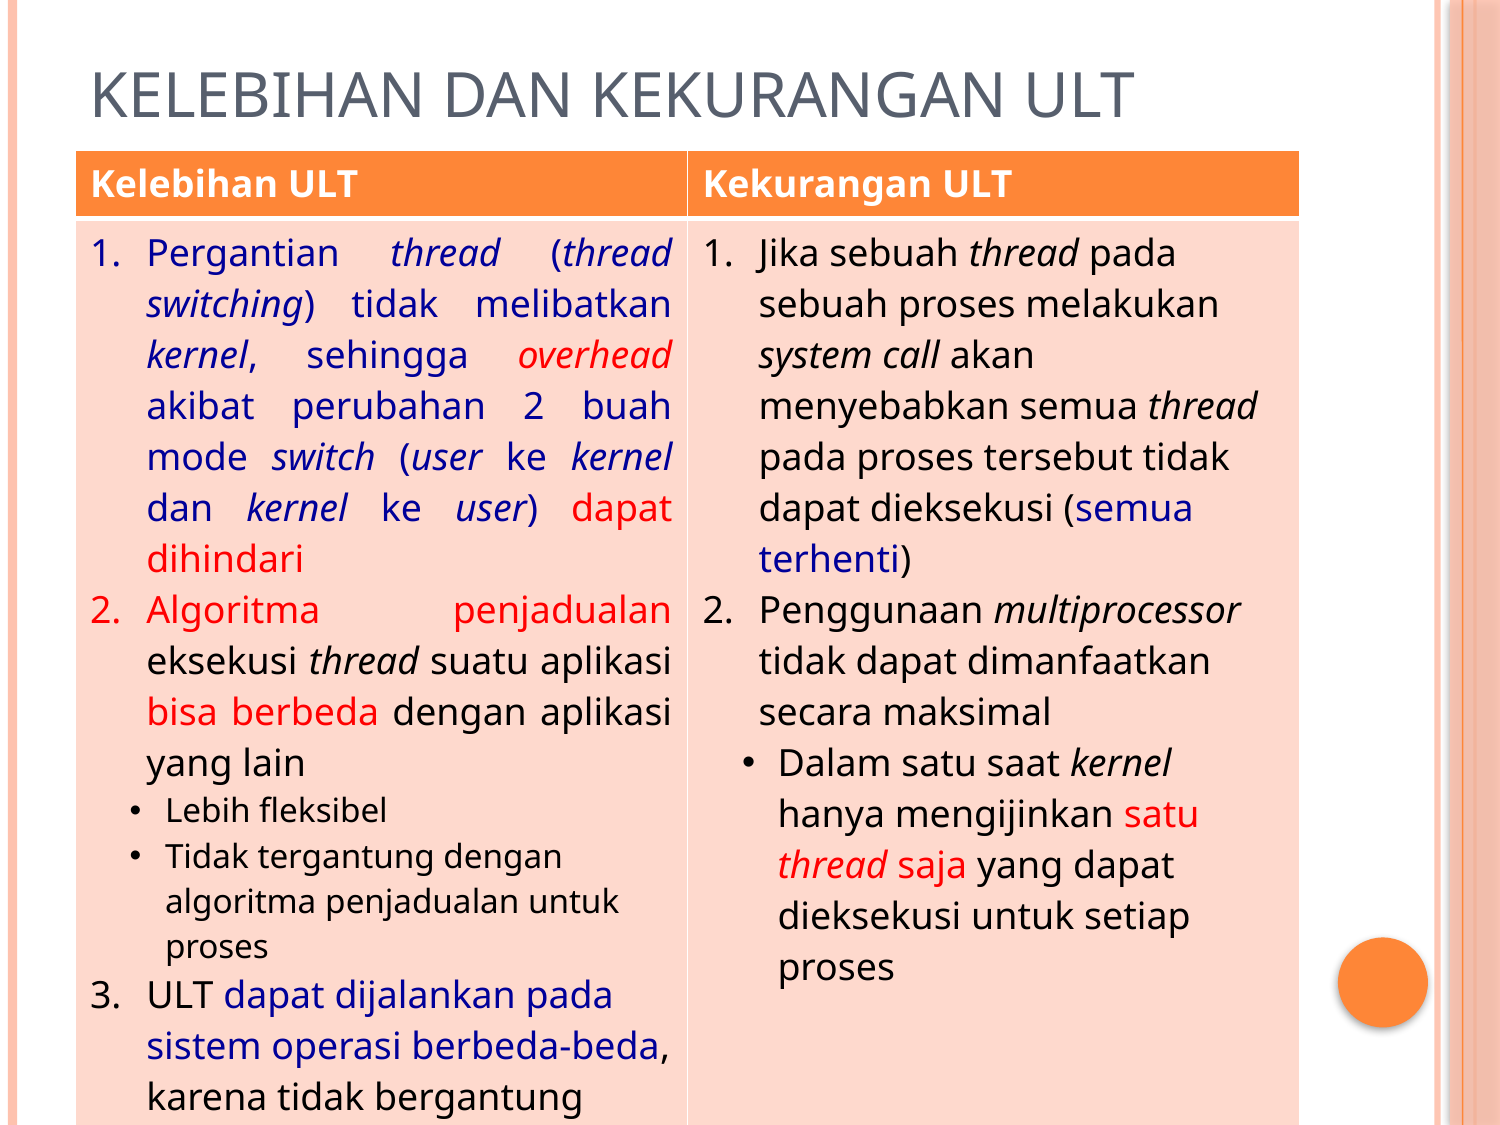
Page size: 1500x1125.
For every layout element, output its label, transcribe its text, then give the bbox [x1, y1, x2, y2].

title Kelebihan dan kekurangan ULT [75, 45, 1300, 138]
table_header Kekurangan ULT [688, 151, 1299, 216]
table_header Kelebihan ULT [76, 151, 687, 216]
table_cell Jika sebuah thread pada sebuah proses melakukan system call akan menyebabkan semua thread pada proses tersebut tidak dapat dieksekusi (semua terhenti) Penggunaan multiprocessor tidak dapat dimanfaatkan secara maksimal Dalam satu saat kernel hanya mengijinkan satu thread saja yang dapat dieksekusi untuk setiap proses [688, 221, 1299, 1125]
table_cell Pergantian thread (thread switching) tidak melibatkan kernel, sehingga overhead akibat perubahan 2 buah mode switch (user ke kernel dan kernel ke user) dapat dihindari Algoritma penjadualan eksekusi thread suatu aplikasi bisa berbeda dengan aplikasi yang lain Lebih fleksibel Tidak tergantung dengan algoritma penjadualan untuk proses ULT dapat dijalankan pada sistem operasi berbeda-beda, karena tidak bergantung pada kernel [76, 221, 687, 1125]
